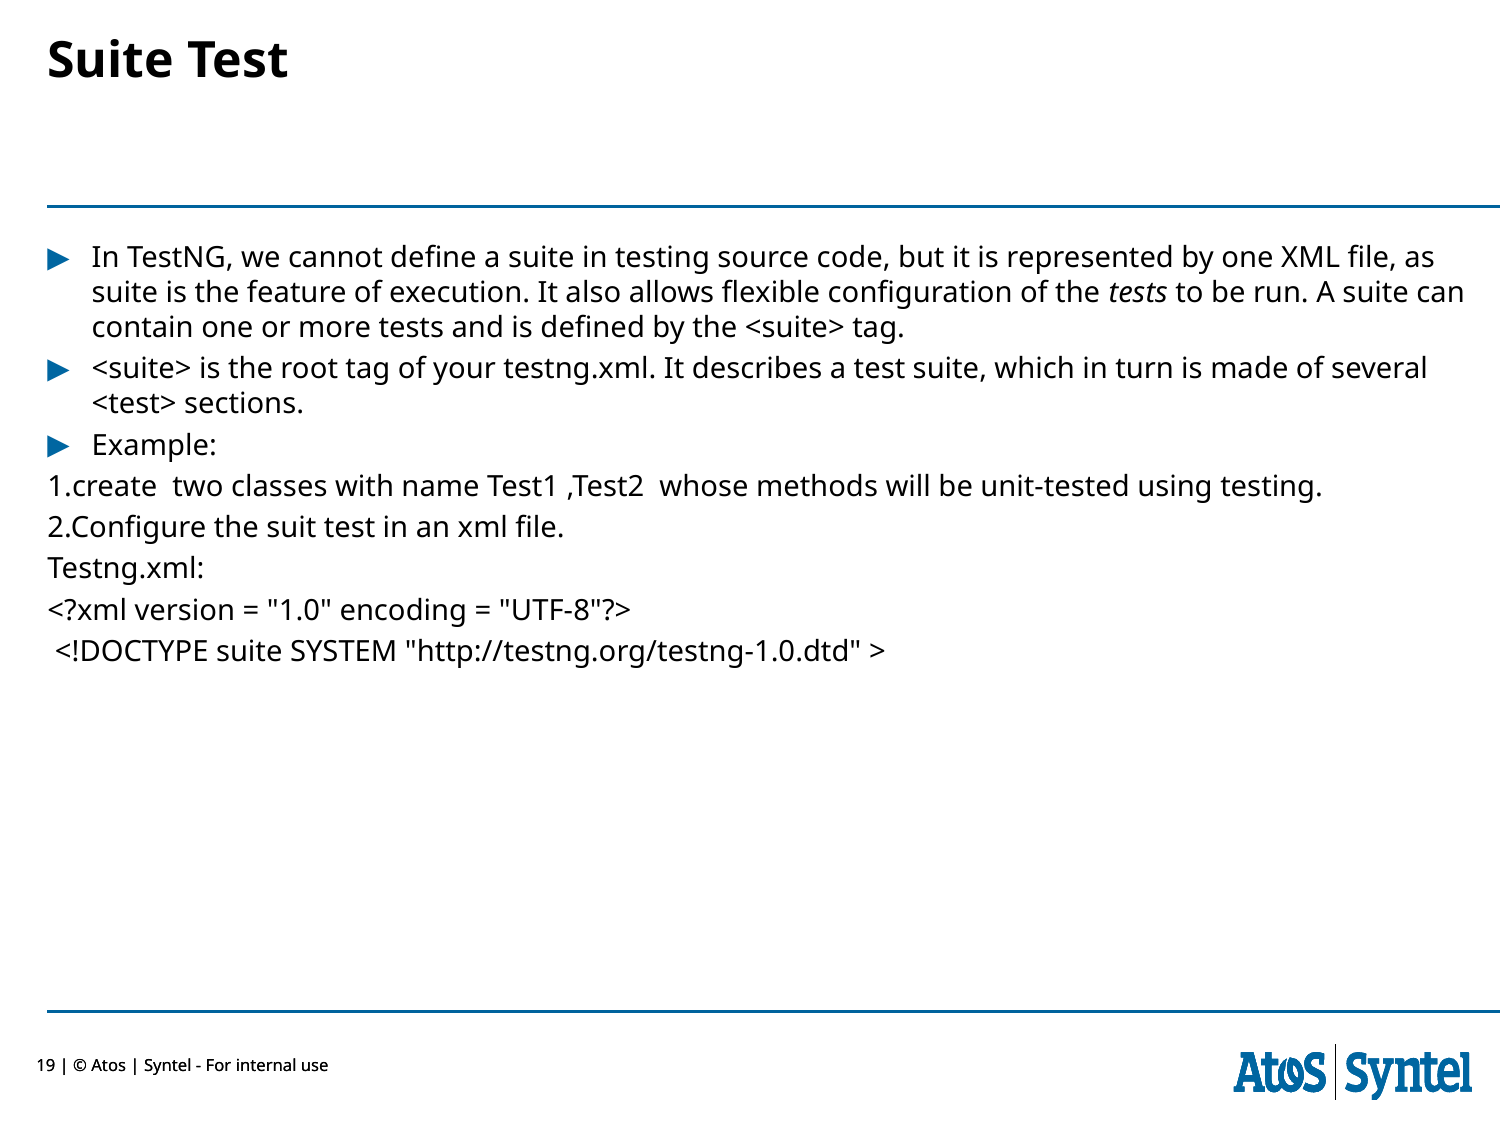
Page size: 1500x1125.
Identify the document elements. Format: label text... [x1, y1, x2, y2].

list In TestNG, we cannot define a suite in testing source code, but it is represented by one XML file, as suite is the feature of execution. It also allows flexible configuration of the tests to be run. A suite can contain one or more tests and is defined by the <suite> tag. <suite> is the root tag of your testng.xml. It describes a test suite, which in turn is made of several <test> sections. Example: 1.create two classes with name Test1 ,Test2 whose methods will be unit-tested using testing. 2.Configure the suit test in an xml file. Testng.xml: <?xml version = "1.0" encoding = "UTF-8"?> <!DOCTYPE suite SYSTEM "http://testng.org/testng-1.0.dtd" > [47, 238, 1471, 983]
list Suite Test [47, 26, 1471, 185]
